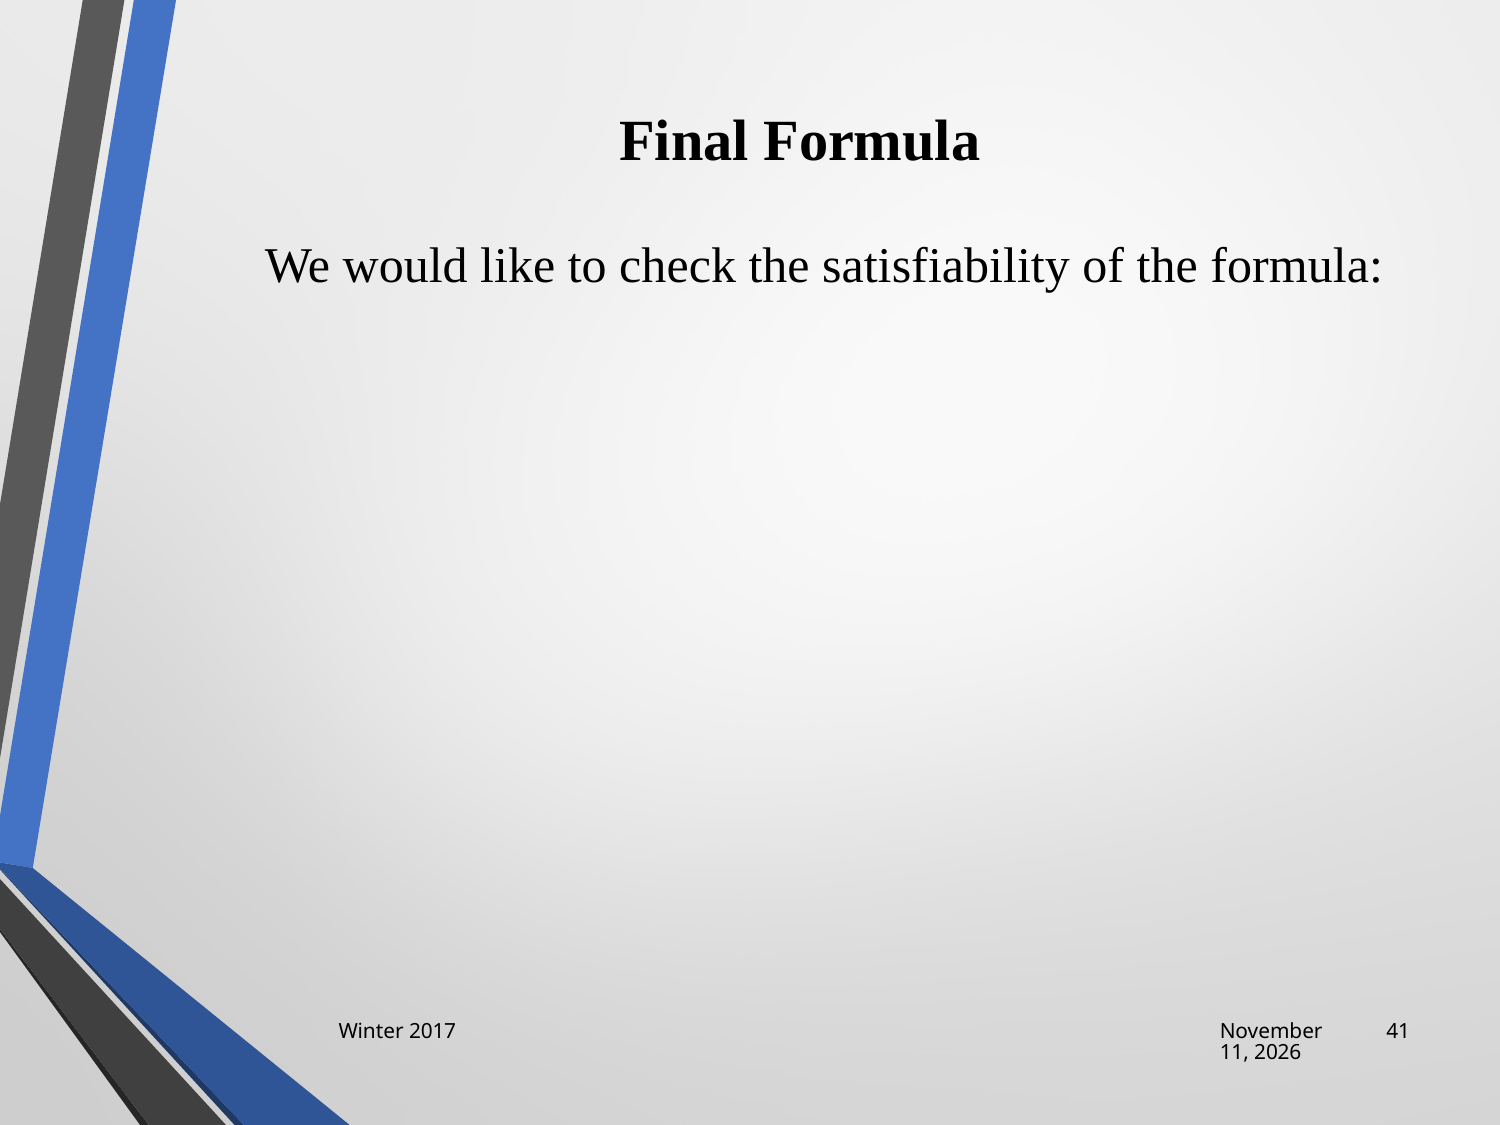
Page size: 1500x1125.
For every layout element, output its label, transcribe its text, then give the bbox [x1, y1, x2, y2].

footer Winter 2017 [323, 1001, 1196, 1062]
title Final Formula [375, 75, 1225, 200]
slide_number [1204, 1001, 1346, 1062]
slide_number 41 [1354, 1001, 1425, 1062]
